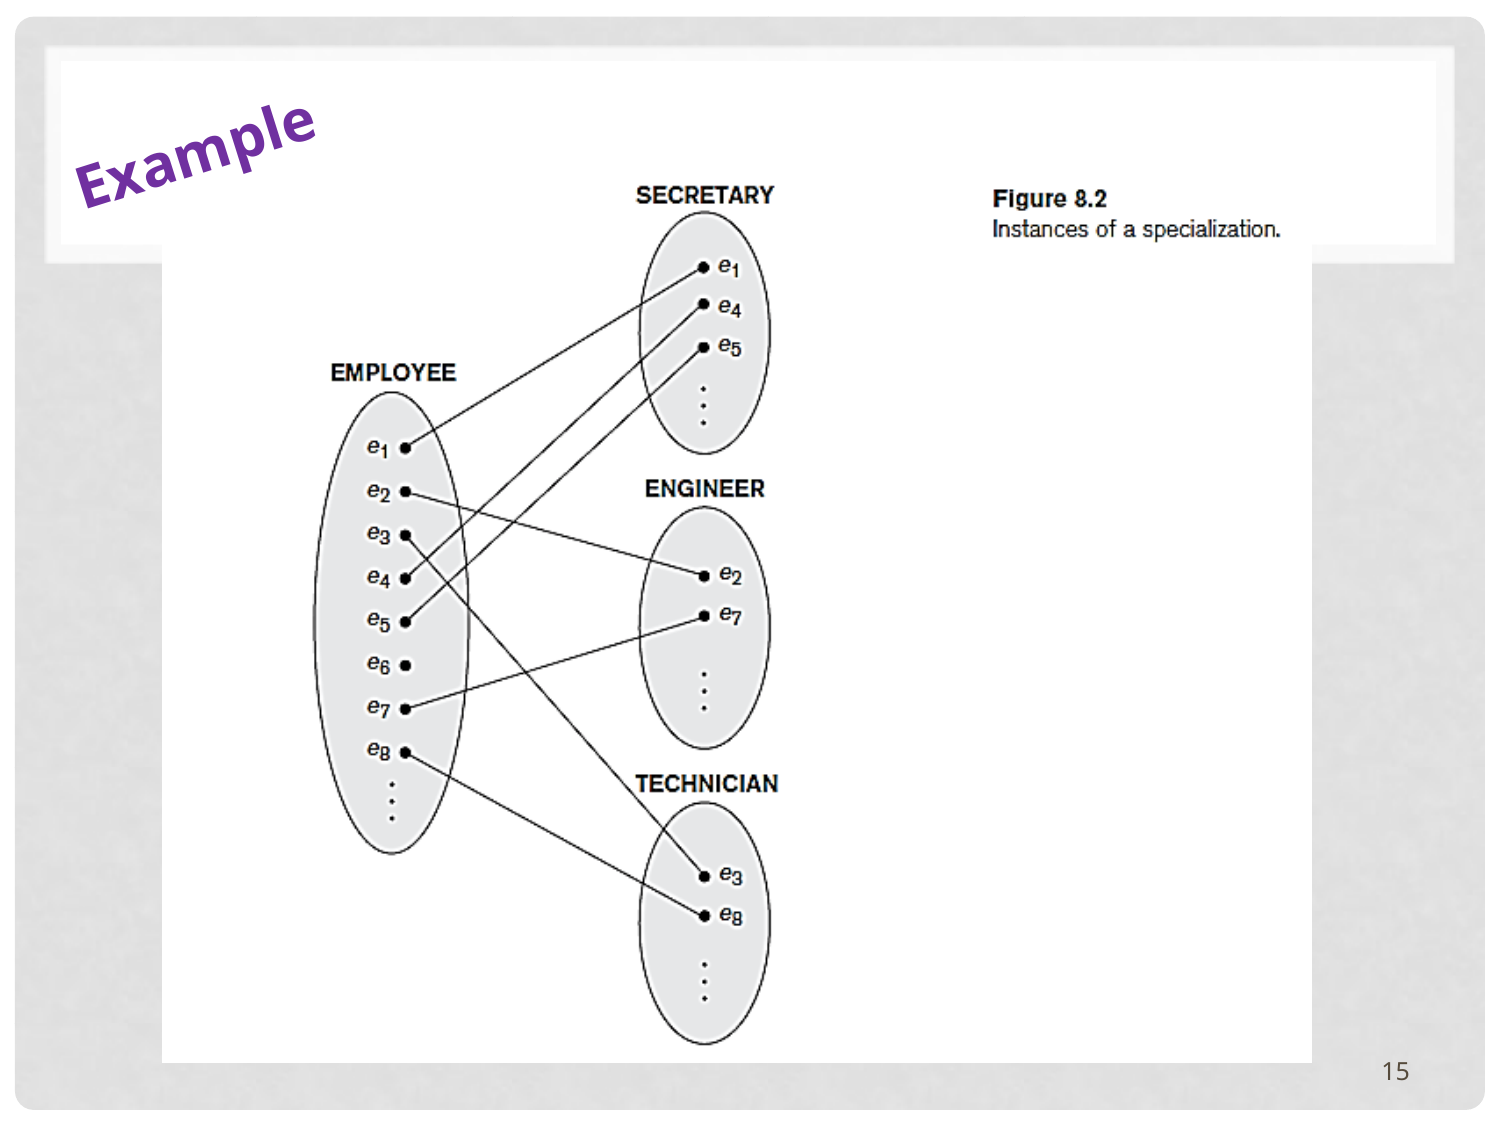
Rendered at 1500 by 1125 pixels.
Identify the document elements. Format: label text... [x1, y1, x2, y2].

picture [162, 160, 1312, 1063]
slide_number 15 [1074, 1042, 1425, 1103]
text_box Example [50, 40, 431, 234]
